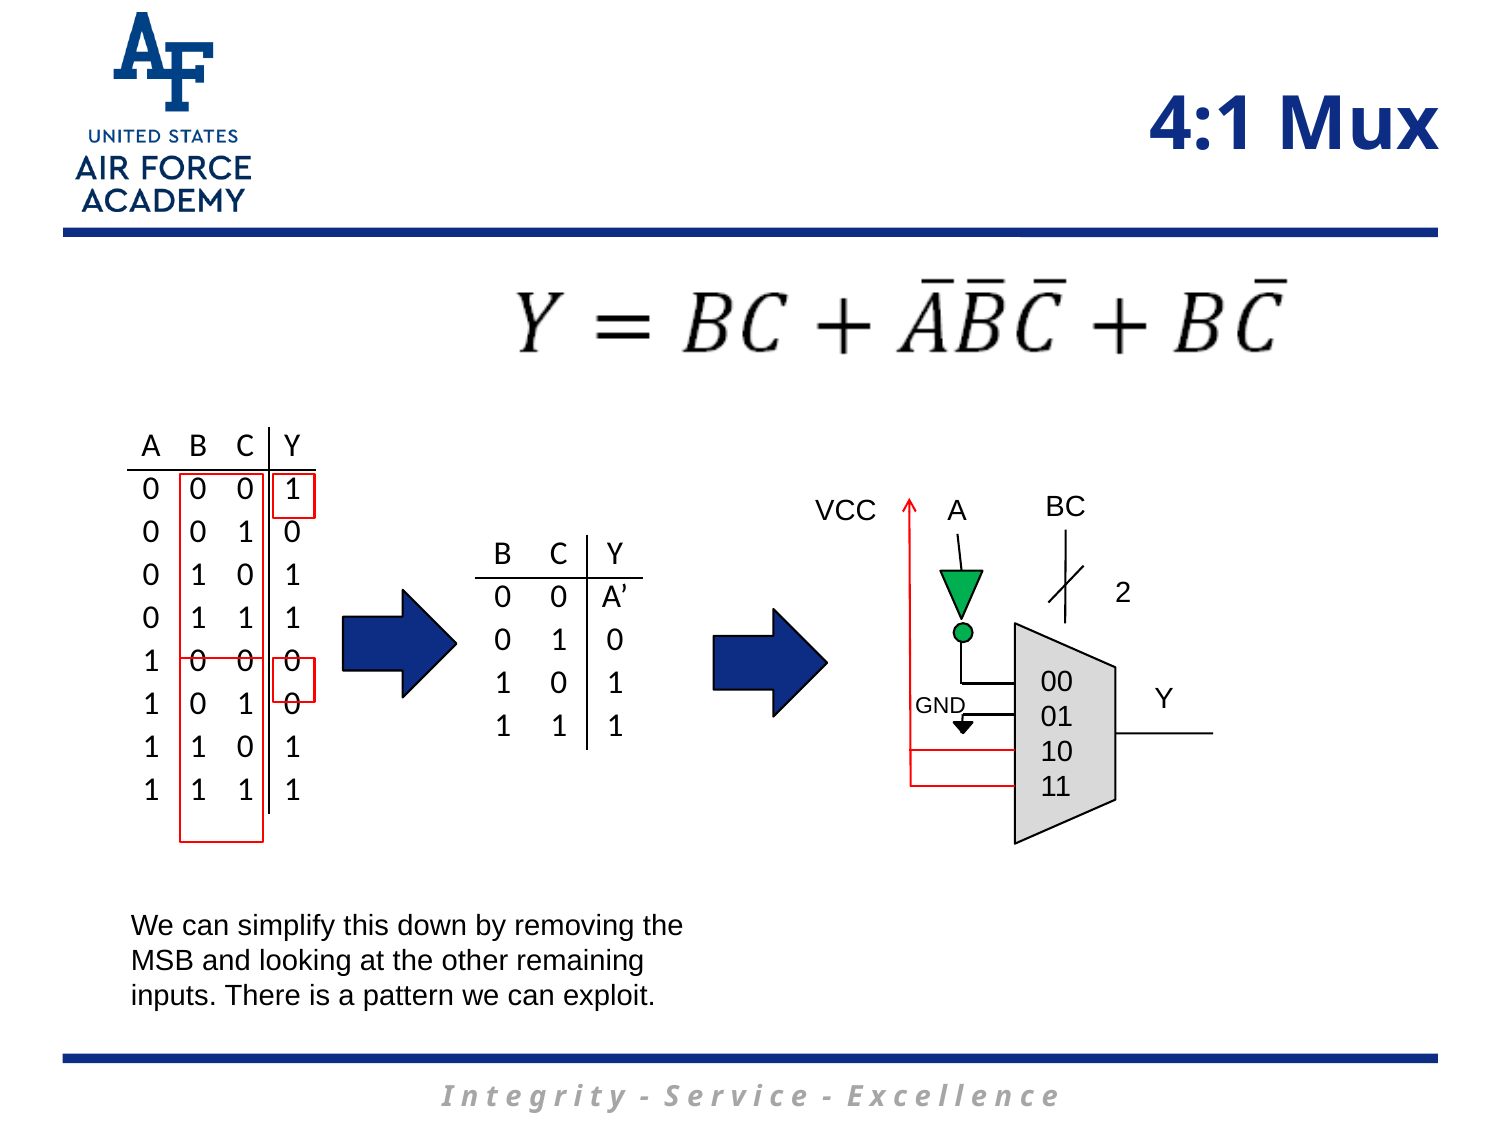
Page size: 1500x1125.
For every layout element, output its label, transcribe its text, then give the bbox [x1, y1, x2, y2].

text_box [179, 474, 264, 659]
table_cell 0 [175, 513, 179, 556]
table_cell 0 [175, 685, 179, 728]
table_cell 1 [127, 771, 175, 814]
title 4:1 Mux [299, 29, 1456, 211]
table_cell 0 [175, 471, 222, 513]
table_cell 0 [264, 556, 268, 599]
table_cell 0 [264, 728, 268, 771]
text_box [272, 474, 315, 518]
text_box [342, 589, 457, 698]
table_header Y [270, 427, 316, 469]
table_cell 1 [175, 728, 179, 771]
text_box [179, 659, 264, 842]
table_cell 1 [270, 599, 316, 642]
table_header A [127, 427, 175, 469]
table_cell 0 [588, 621, 643, 664]
table_cell 0 [222, 471, 268, 513]
table_header B [175, 427, 222, 469]
text_box [713, 609, 794, 717]
table_cell 1 [264, 771, 268, 814]
table_cell 1 [175, 599, 179, 642]
table_cell 0 [475, 621, 531, 664]
table_cell 1 [264, 513, 268, 556]
table_cell 1 [175, 771, 179, 814]
text_box We can simplify this down by removing the MSB and looking at the other remaining inputs. There is a pattern we can exploit. [116, 898, 714, 1019]
table_header B [475, 535, 531, 577]
picture [488, 249, 1335, 427]
text_box [272, 658, 315, 702]
table_header C [222, 427, 268, 469]
table_cell 0 [270, 685, 316, 728]
table_header Y [588, 535, 643, 577]
table_cell 1 [588, 707, 643, 750]
table_cell 0 [264, 642, 268, 685]
table_cell 1 [475, 664, 531, 707]
table_cell 0 [270, 513, 316, 556]
table_cell 0 [531, 664, 586, 707]
table_cell A’ [588, 579, 643, 621]
table_cell 0 [175, 642, 179, 685]
table_cell 1 [588, 664, 643, 707]
table_cell 1 [531, 707, 586, 750]
table_cell 1 [264, 599, 268, 642]
table_cell 1 [175, 556, 179, 599]
table_cell 1 [270, 728, 316, 771]
table_cell 1 [270, 771, 316, 814]
table_cell 0 [127, 599, 175, 642]
table_cell 0 [127, 471, 175, 513]
table_cell 1 [264, 685, 268, 728]
table_cell 0 [531, 579, 586, 621]
table_cell 1 [127, 642, 175, 685]
table_cell 1 [270, 471, 316, 513]
table_cell 1 [127, 685, 175, 728]
table_cell 1 [270, 556, 316, 599]
table_cell 1 [127, 728, 175, 771]
table_cell 1 [531, 621, 586, 664]
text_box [799, 479, 1214, 844]
table_cell 0 [127, 556, 175, 599]
table_cell 1 [475, 707, 531, 750]
table_header C [531, 535, 586, 577]
table_cell 0 [270, 642, 316, 685]
table_cell 0 [127, 513, 175, 556]
table_cell 0 [475, 579, 531, 621]
picture [75, 12, 251, 212]
